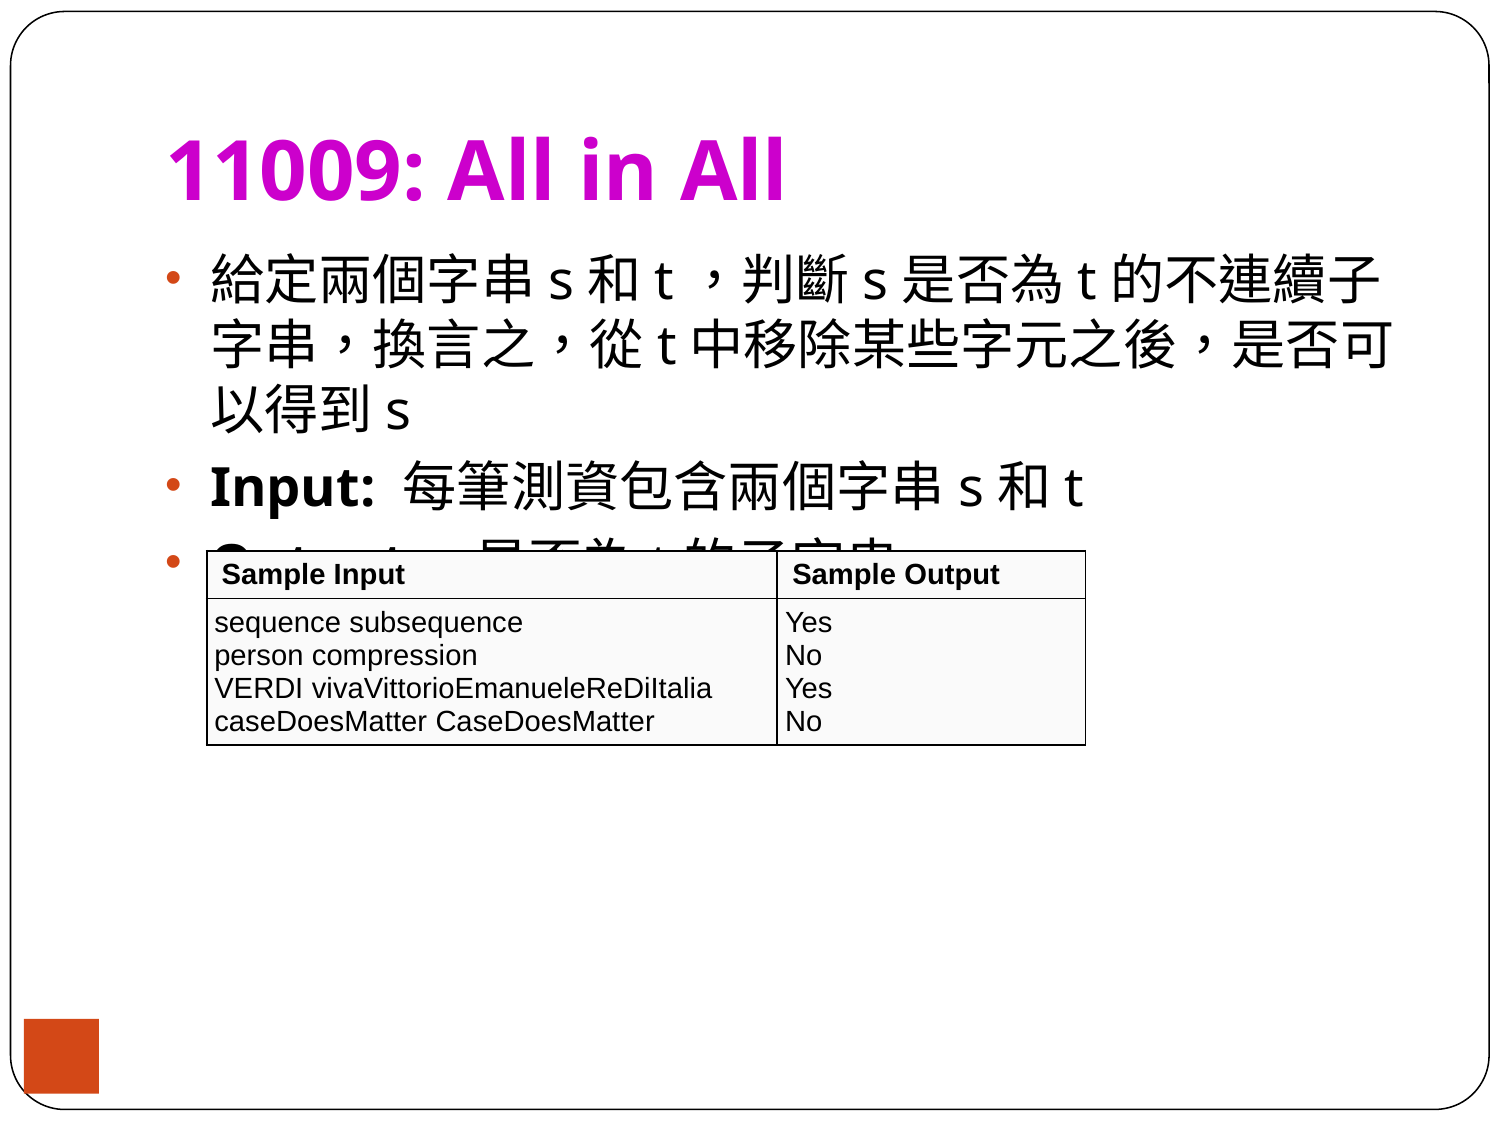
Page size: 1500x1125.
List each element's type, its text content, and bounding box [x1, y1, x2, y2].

table_cell sequence subsequence person compression VERDI vivaVittorioEmanueleReDiItalia caseDoesMatter CaseDoesMatter [208, 599, 776, 744]
slide_number [23, 1018, 99, 1094]
table_cell Yes No Yes No [778, 599, 1085, 744]
title 11009: All in All [150, 45, 1425, 233]
list 給定兩個字串s和t，判斷s是否為t的不連續子字串，換言之，從t中移除某些字元之後，是否可以得到s Input: 每筆測資包含兩個字串s和t Output: s是否為t的子字串 [150, 237, 1425, 988]
table_header Sample Output [778, 552, 1085, 598]
table_header Sample Input [208, 552, 776, 598]
